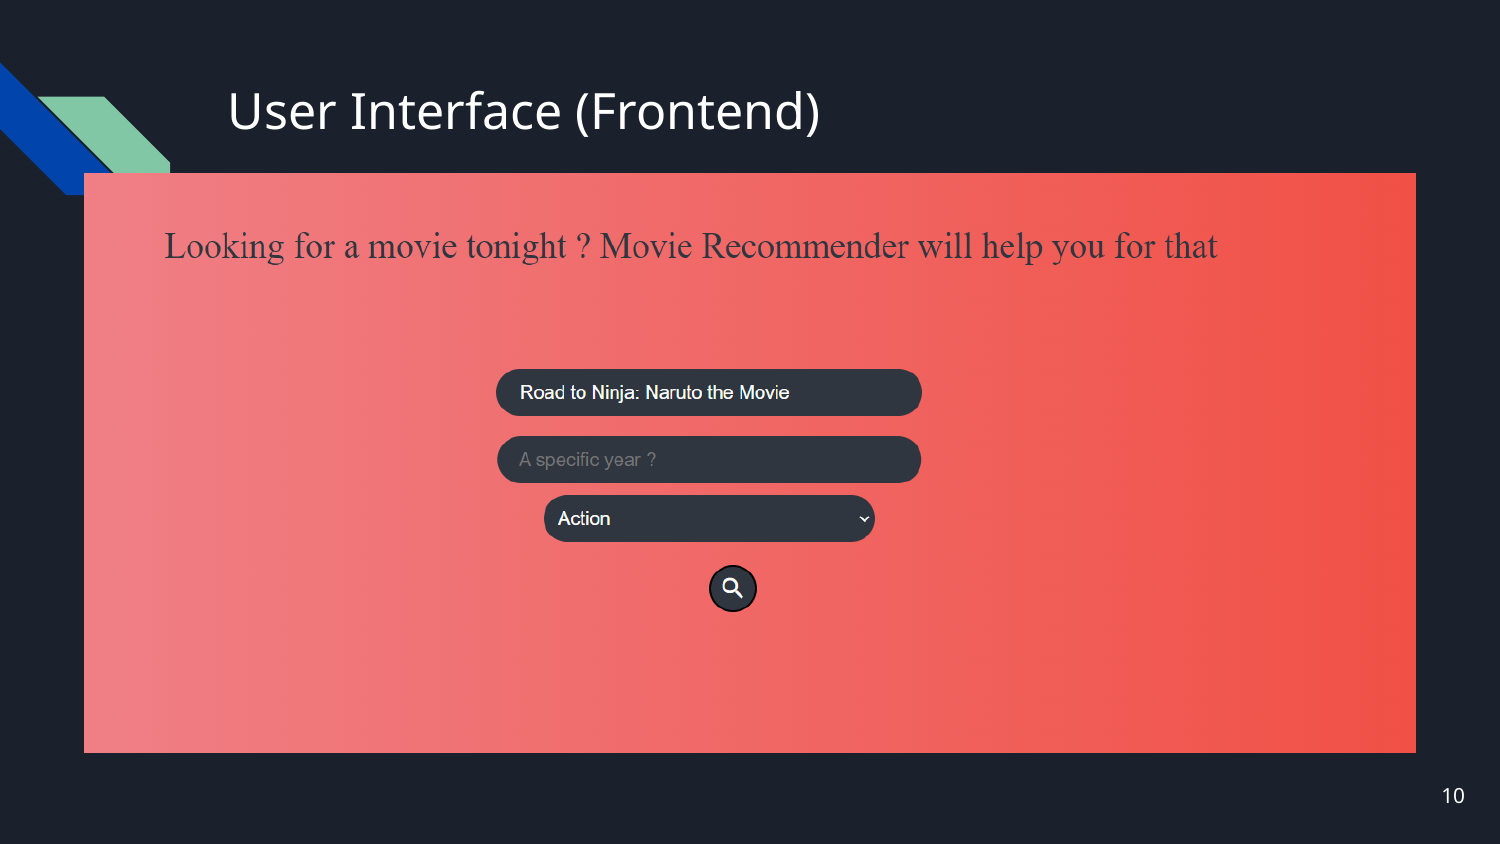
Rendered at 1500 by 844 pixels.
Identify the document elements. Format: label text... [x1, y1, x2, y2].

slide_number ‹#› [1389, 764, 1480, 830]
title User Interface (Frontend) [212, 64, 1368, 171]
picture [83, 173, 1417, 753]
